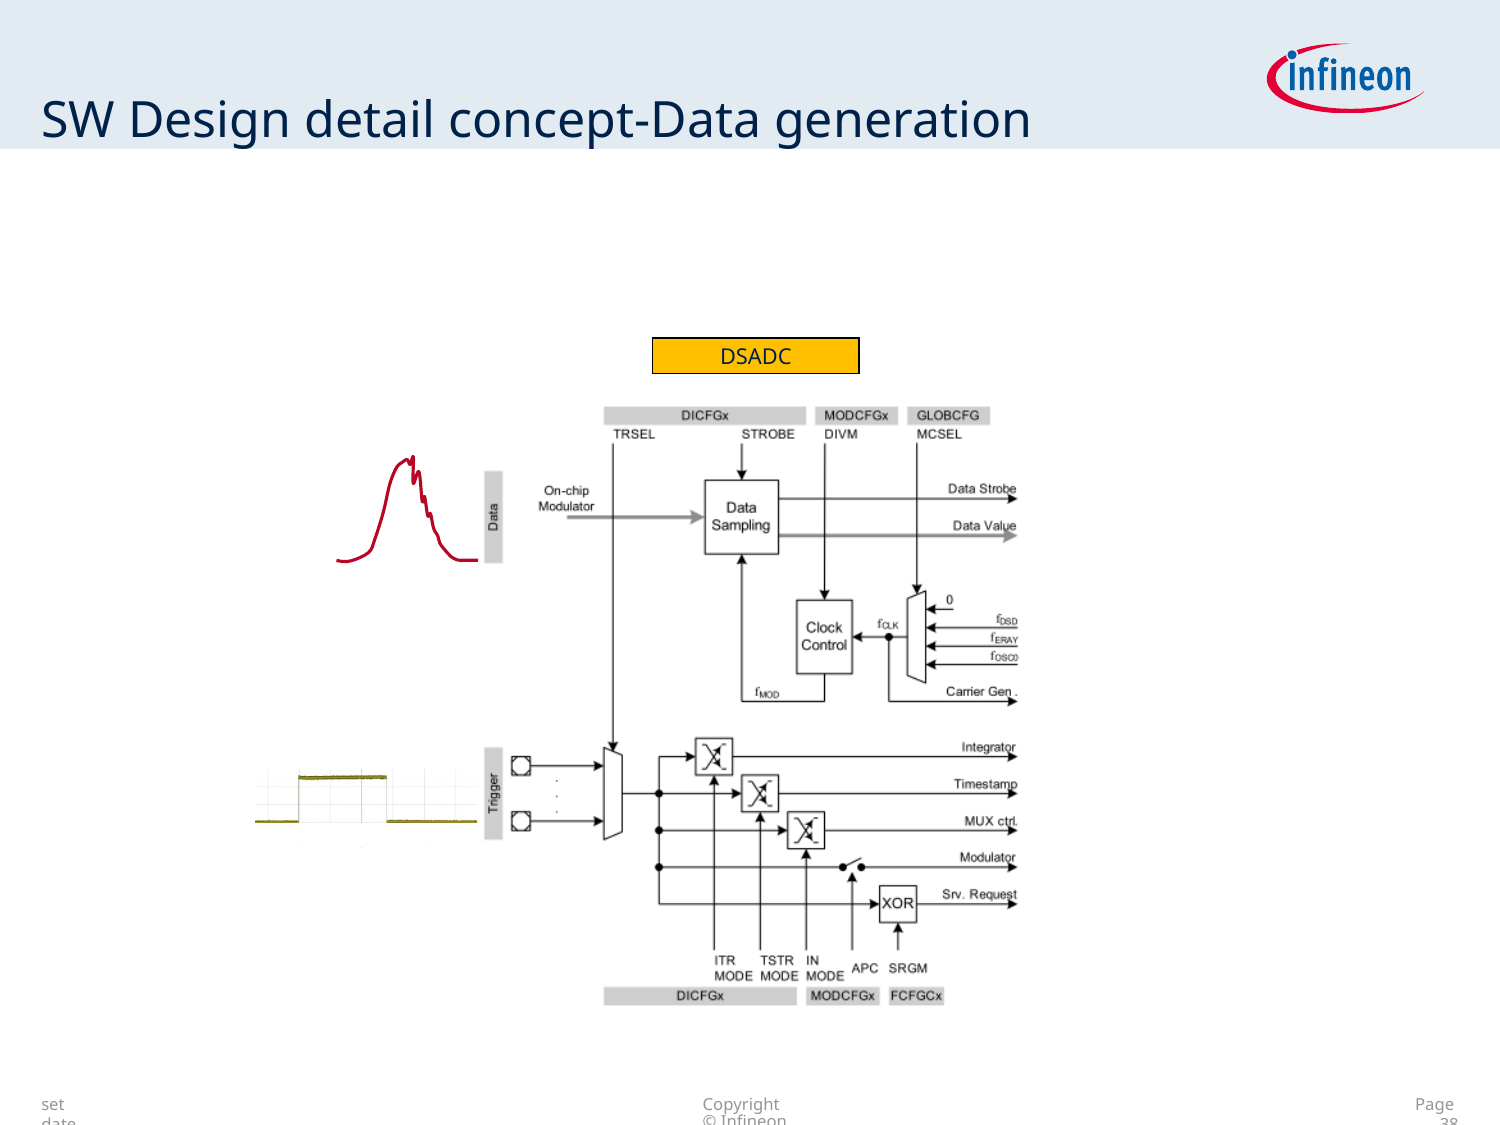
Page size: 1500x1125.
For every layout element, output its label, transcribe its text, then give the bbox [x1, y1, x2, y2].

slide_number set date [41, 1094, 89, 1118]
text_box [253, 768, 479, 848]
text_box [336, 455, 468, 563]
text_box DSADC [652, 338, 860, 374]
footer Copyright © Infineon Technologies AG 2013. All rights reserved. [702, 1094, 798, 1118]
slide_number Page 38 [1411, 1094, 1459, 1118]
picture [473, 395, 1039, 1018]
title SW Design detail concept-Data generation [41, 30, 1152, 149]
